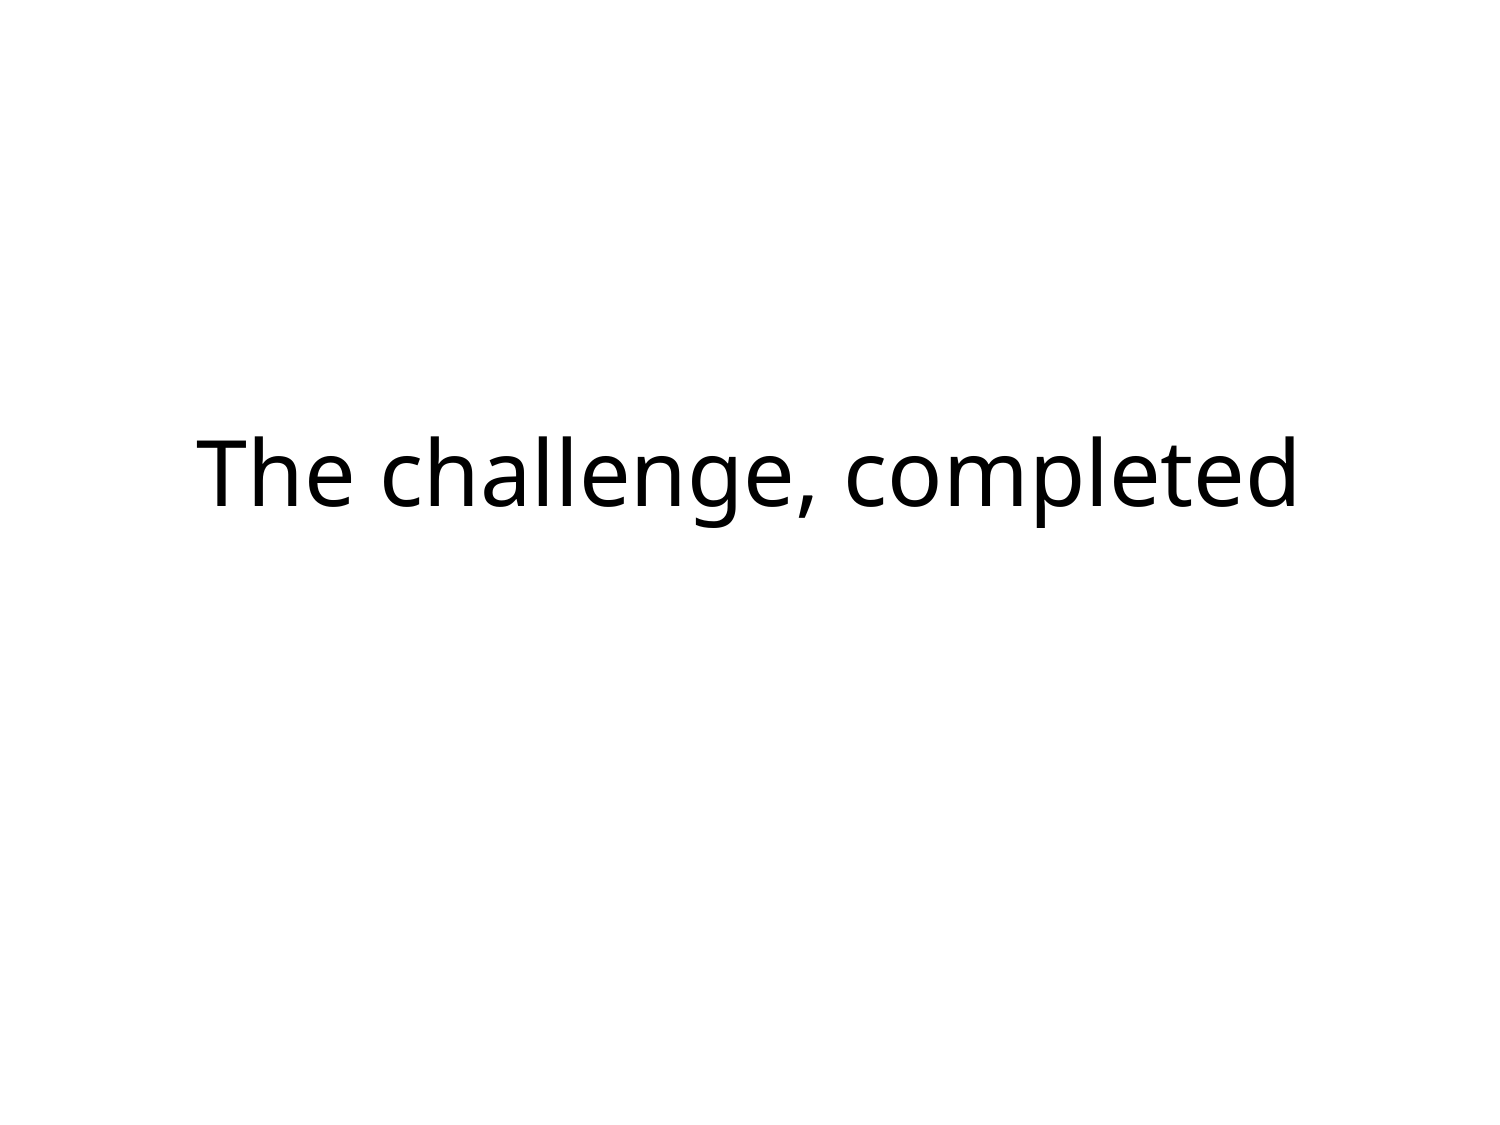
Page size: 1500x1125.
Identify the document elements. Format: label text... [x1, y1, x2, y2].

title The challenge, completed [112, 349, 1388, 591]
